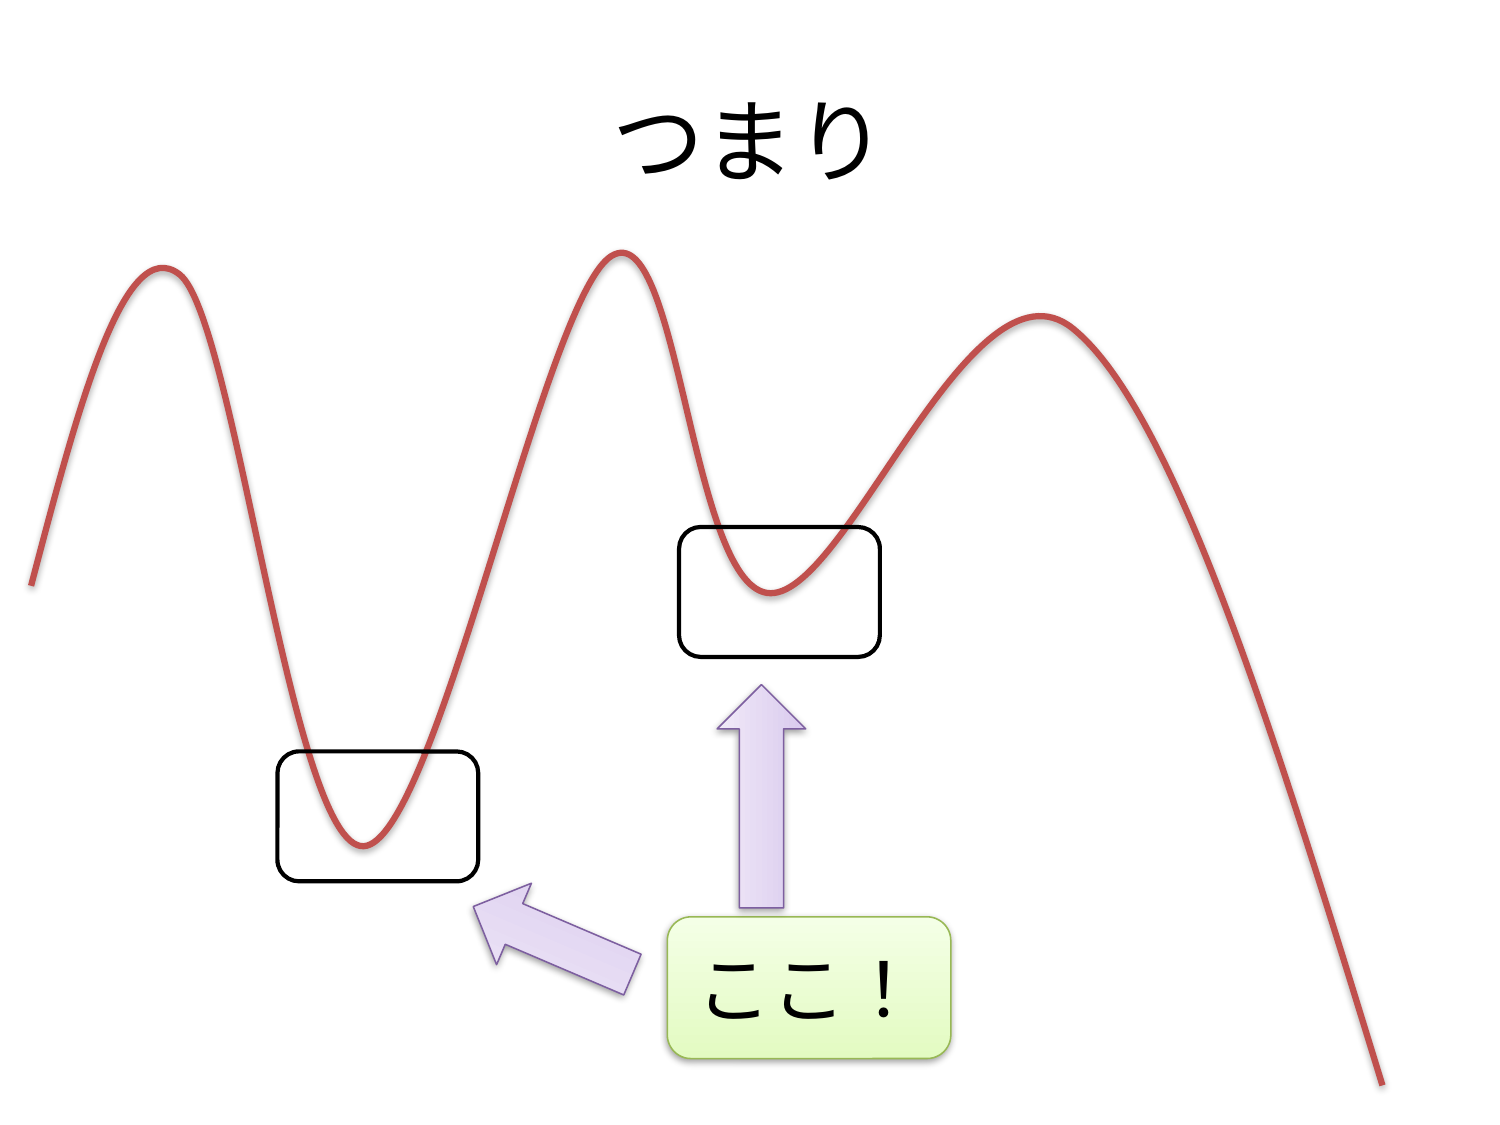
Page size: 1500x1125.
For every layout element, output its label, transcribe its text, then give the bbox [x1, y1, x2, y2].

text_box [28, 264, 272, 675]
text_box [844, 312, 1386, 1087]
text_box [498, 249, 722, 525]
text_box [277, 526, 951, 1059]
title つまり [75, 45, 1425, 233]
